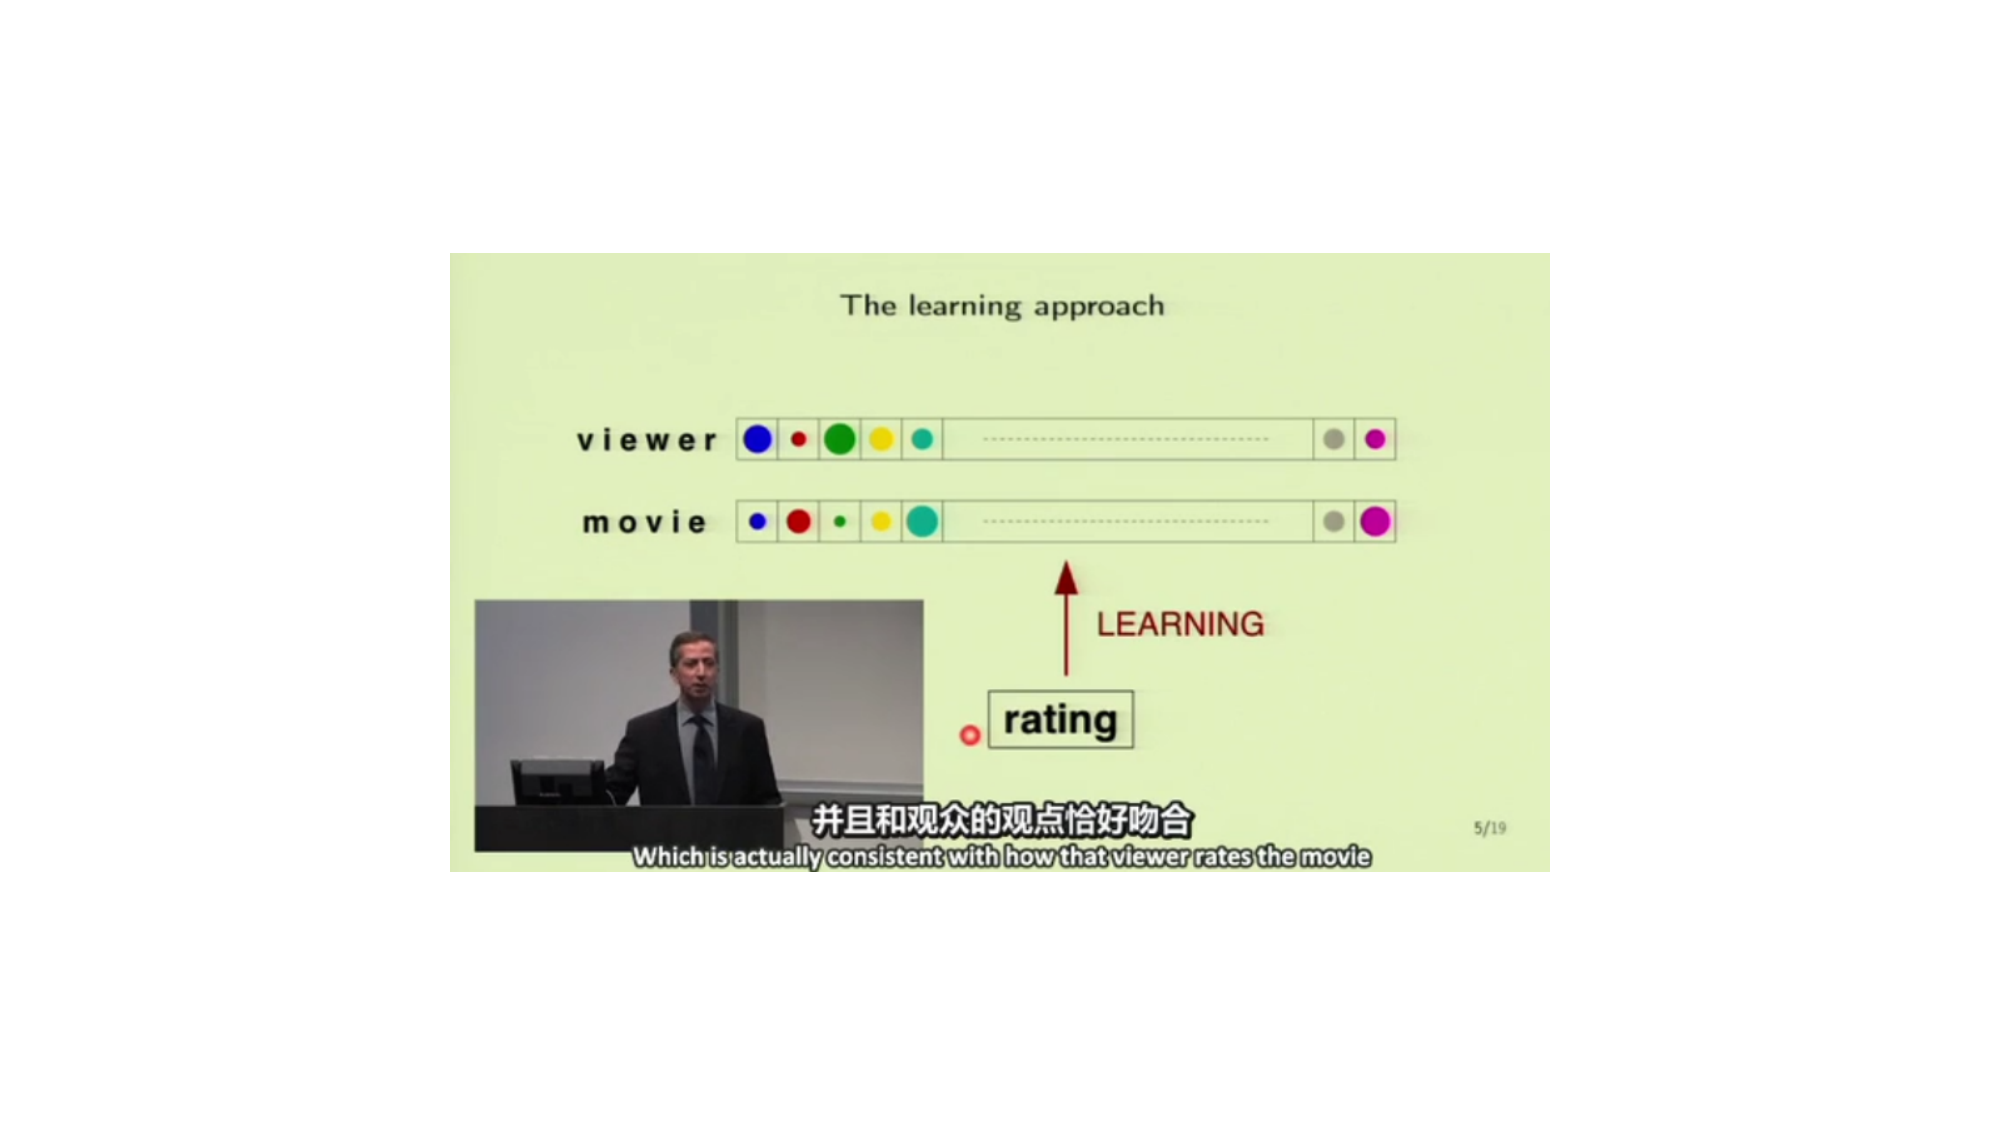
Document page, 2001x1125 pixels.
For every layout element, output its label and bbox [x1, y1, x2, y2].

picture [450, 253, 1550, 872]
